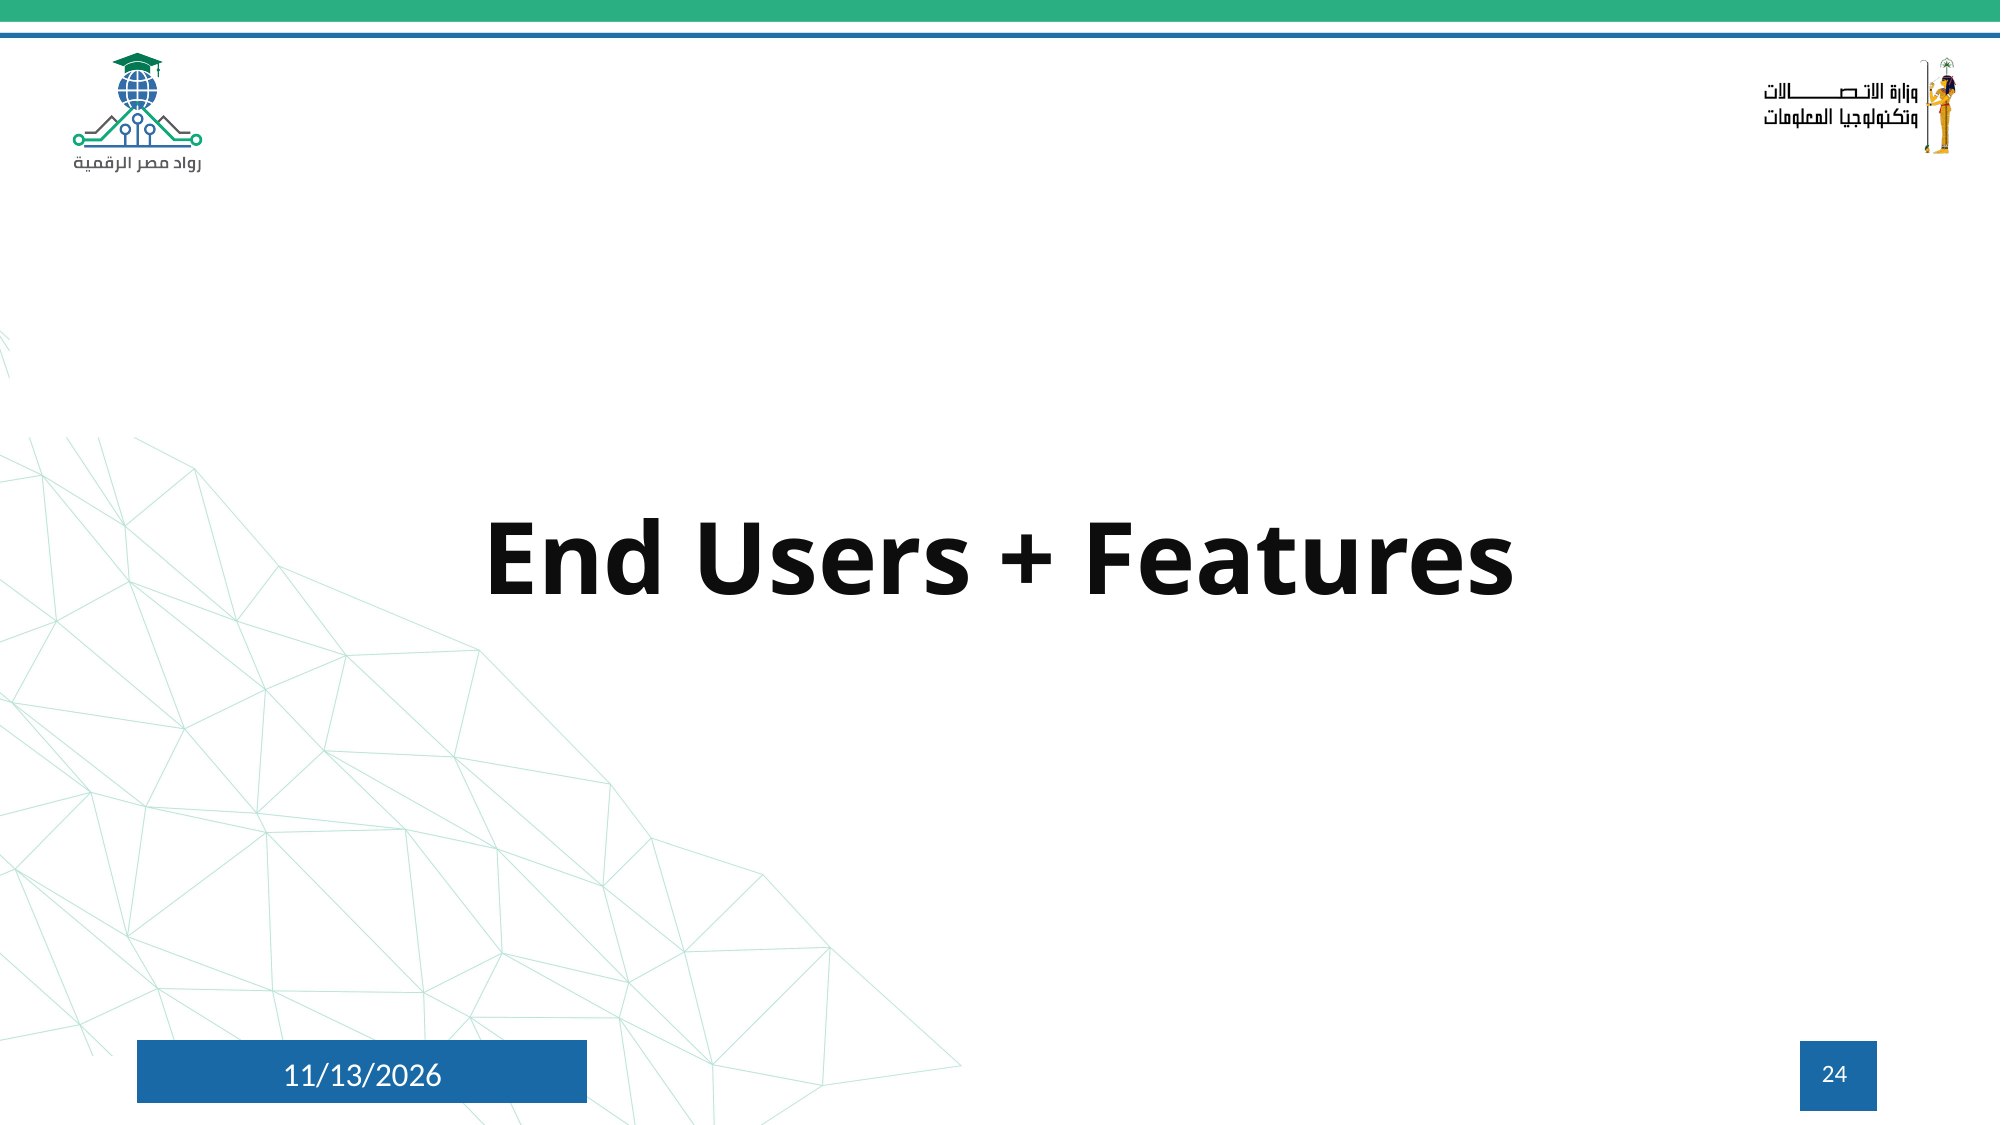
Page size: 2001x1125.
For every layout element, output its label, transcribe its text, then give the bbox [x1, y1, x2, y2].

picture [0, 0, 2000, 1125]
title End Users + Features [45, 461, 1955, 664]
slide_number 24 [1412, 1042, 1863, 1103]
slide_number 27-Dec-24 [137, 1042, 588, 1103]
